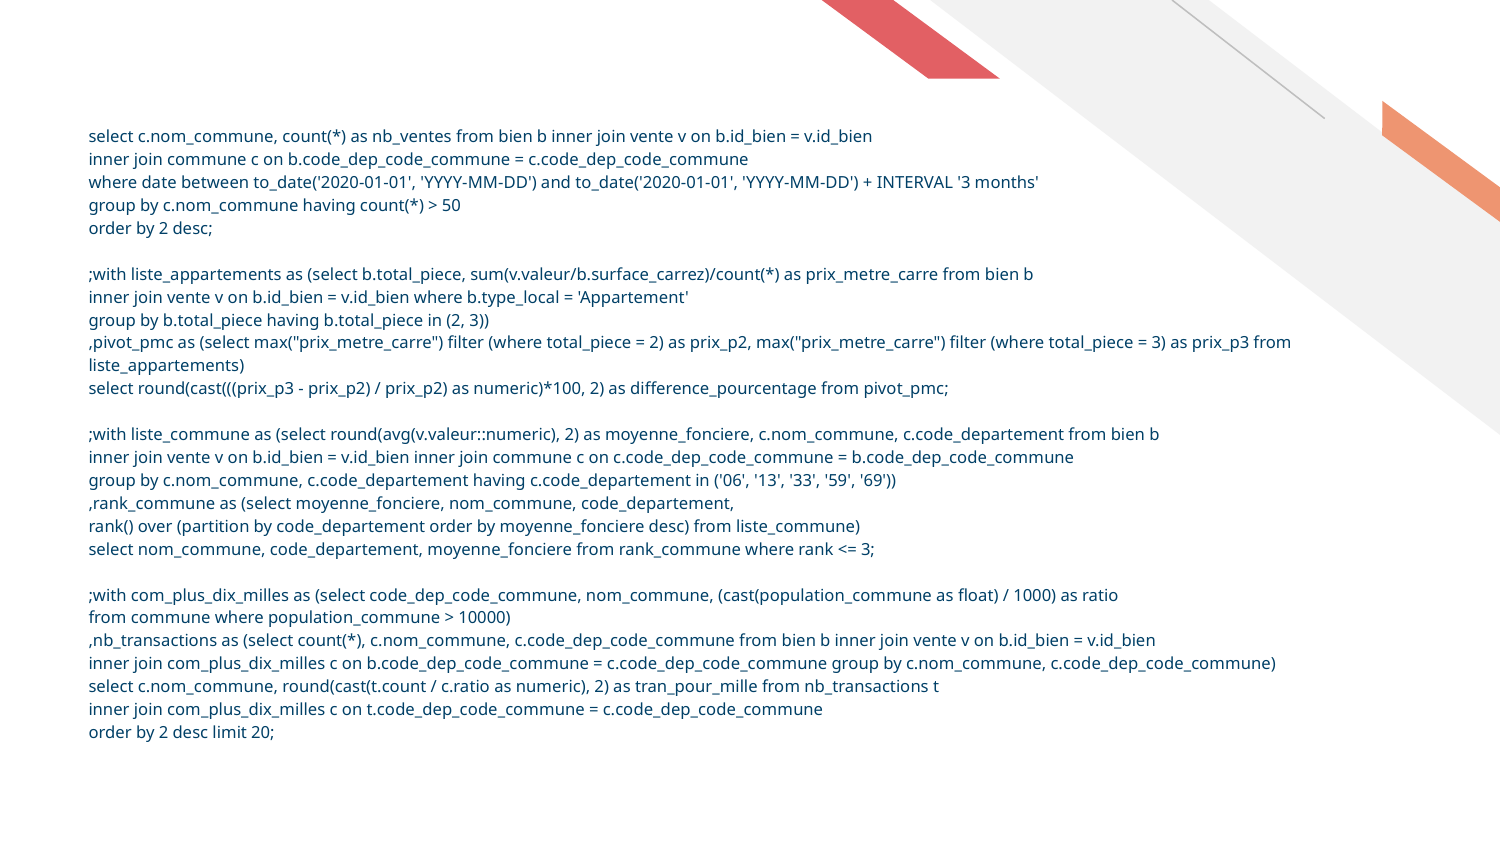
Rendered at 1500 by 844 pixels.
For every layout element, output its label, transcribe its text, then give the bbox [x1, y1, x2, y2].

text_box select c.nom_commune, count(*) as nb_ventes from bien b inner join vente v on b.id_bien = v.id_bien inner join commune c on b.code_dep_code_commune = c.code_dep_code_commune where date between to_date('2020-01-01', 'YYYY-MM-DD') and to_date('2020-01-01', 'YYYY-MM-DD') + INTERVAL '3 months' group by c.nom_commune having count(*) > 50 order by 2 desc; ;with liste_appartements as (select b.total_piece, sum(v.valeur/b.surface_carrez)/count(*) as prix_metre_carre from bien b inner join vente v on b.id_bien = v.id_bien where b.type_local = 'Appartement' group by b.total_piece having b.total_piece in (2, 3)) ,pivot_pmc as (select max("prix_metre_carre") filter (where total_piece = 2) as prix_p2, max("prix_metre_carre") filter (where total_piece = 3) as prix_p3 from liste_appartements) select round(cast(((prix_p3 - prix_p2) / prix_p2) as numeric)*100, 2) as difference_pourcentage from pivot_pmc; ;with liste_commune as (select round(avg(v.valeur::numeric), 2) as moyenne_fonciere, c.nom_commune, c.code_departement from bien b inner join vente v on b.id_bien = v.id_bien inner join commune c on c.code_dep_code_commune = b.code_dep_code_commune group by c.nom_commune, c.code_departement having c.code_departement in ('06', '13', '33', '59', '69')) ,rank_commune as (select moyenne_fonciere, nom_commune, code_departement, rank() over (partition by code_departement order by moyenne_fonciere desc) from liste_commune) select nom_commune, code_departement, moyenne_fonciere from rank_commune where rank <= 3; ;with com_plus_dix_milles as (select code_dep_code_commune, nom_commune, (cast(population_commune as float) / 1000) as ratio from commune where population_commune > 10000) ,nb_transactions as (select count(*), c.nom_commune, c.code_dep_code_commune from bien b inner join vente v on b.id_bien = v.id_bien inner join com_plus_dix_milles c on b.code_dep_code_commune = c.code_dep_code_commune group by c.nom_commune, c.code_dep_code_commune) select c.nom_commune, round(cast(t.count / c.ratio as numeric), 2) as tran_pour_mille from nb_transactions t inner join com_plus_dix_milles c on t.code_dep_code_commune = c.code_dep_code_commune order by 2 desc limit 20; [77, 117, 1389, 753]
